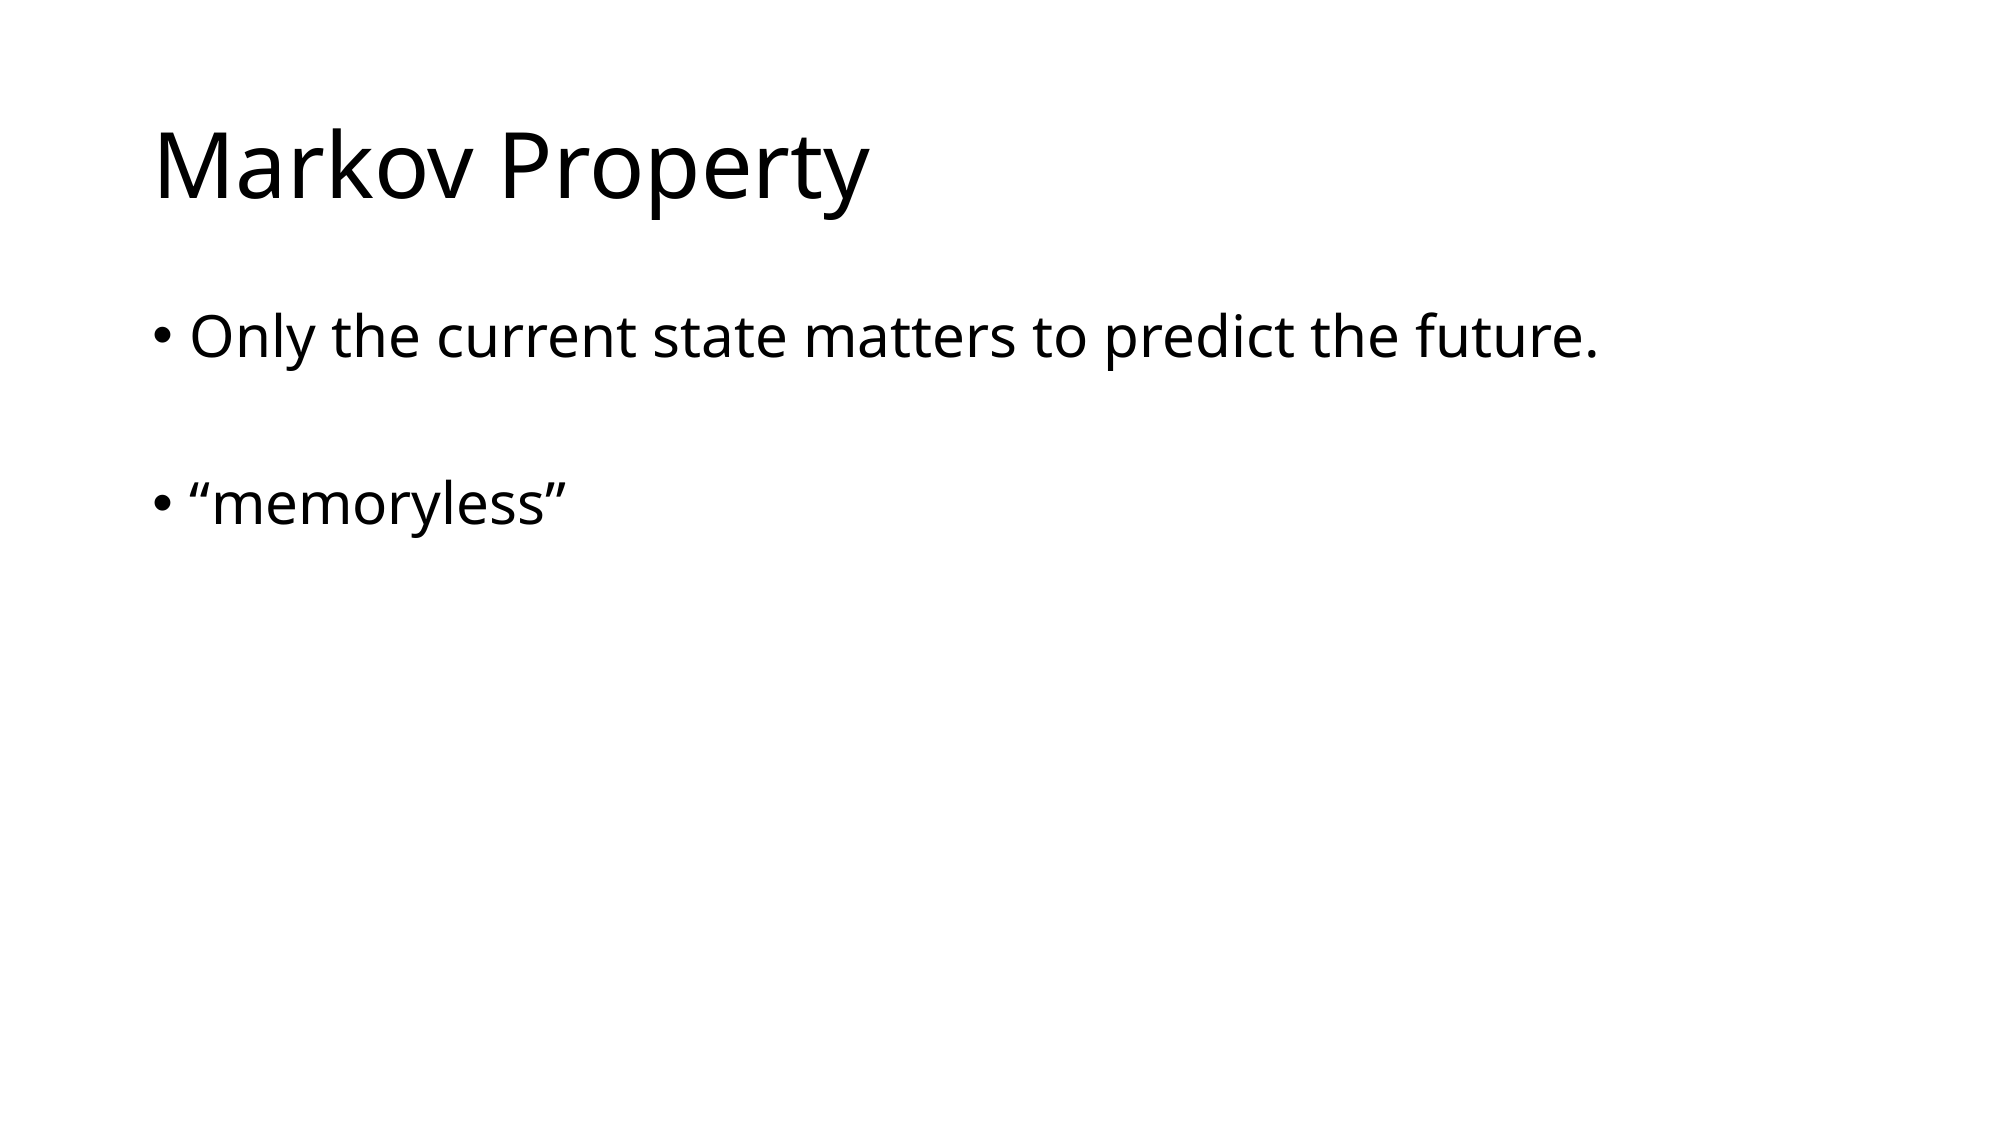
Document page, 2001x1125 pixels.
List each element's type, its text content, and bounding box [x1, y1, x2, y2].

title Markov Property [137, 59, 1863, 278]
list Only the current state matters to predict the future. “memoryless” [137, 299, 1863, 1014]
